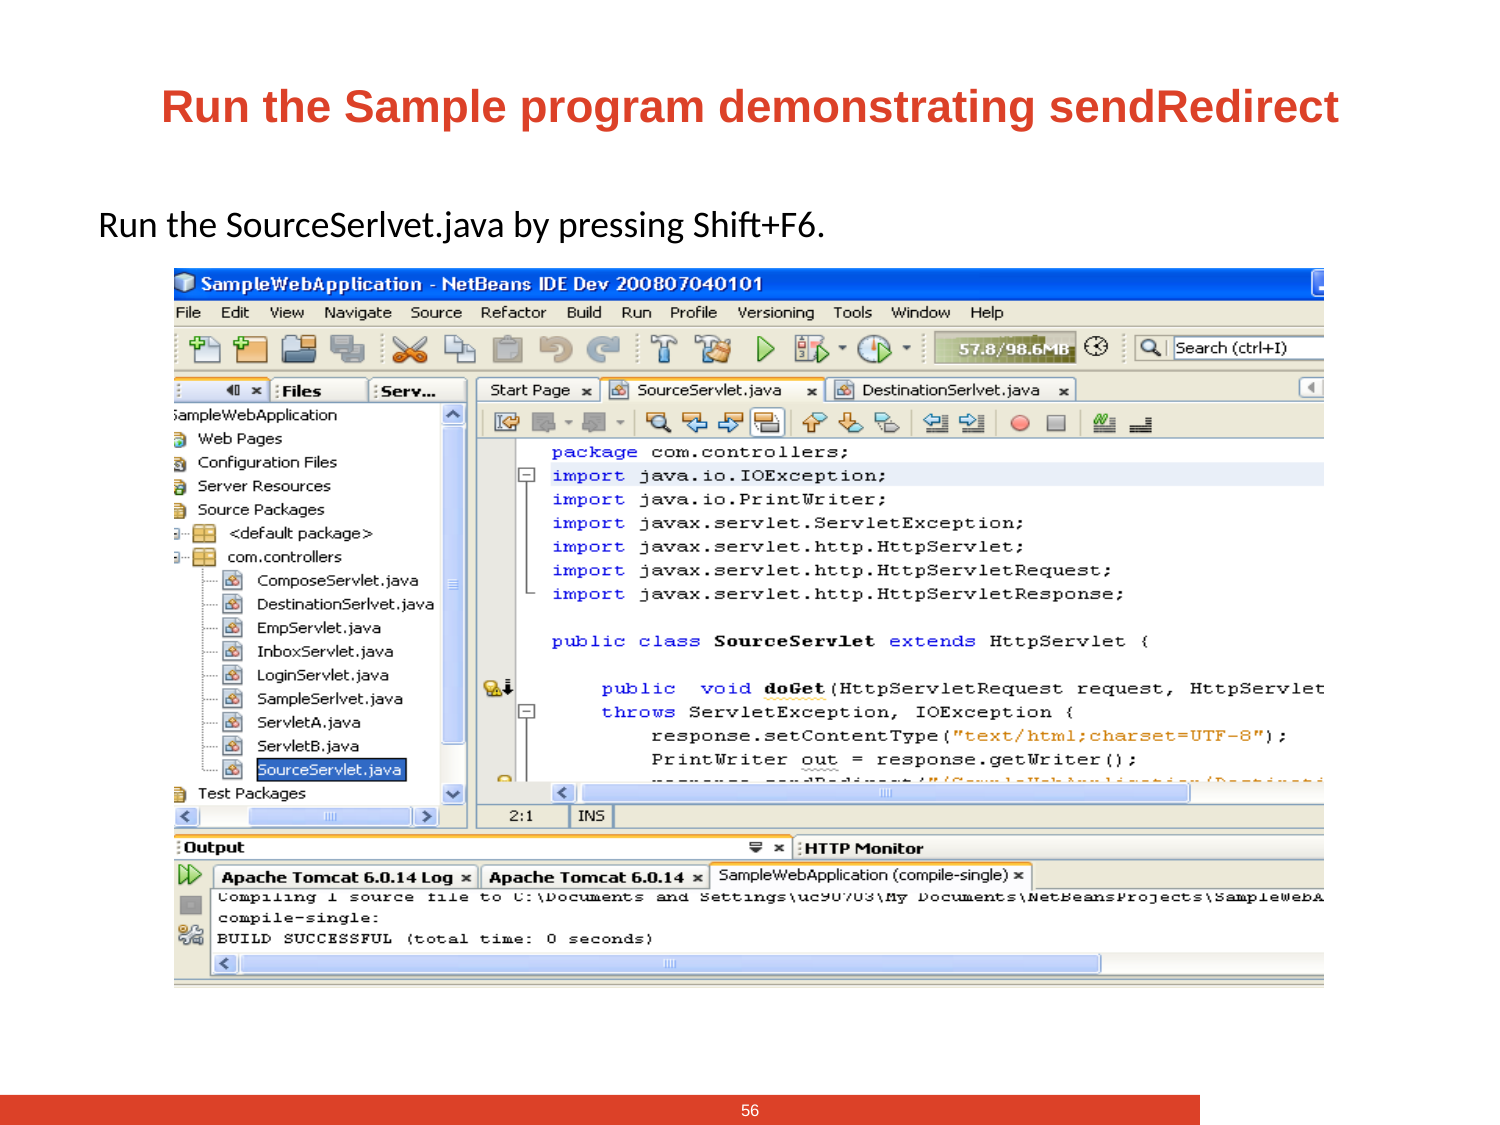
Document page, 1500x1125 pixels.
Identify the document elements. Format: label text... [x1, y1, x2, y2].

picture [174, 268, 1324, 988]
list Run the SourceSerlvet.java by pressing Shift+F6. [98, 199, 1500, 246]
title Run the Sample program demonstrating sendRedirect [49, 76, 1452, 133]
